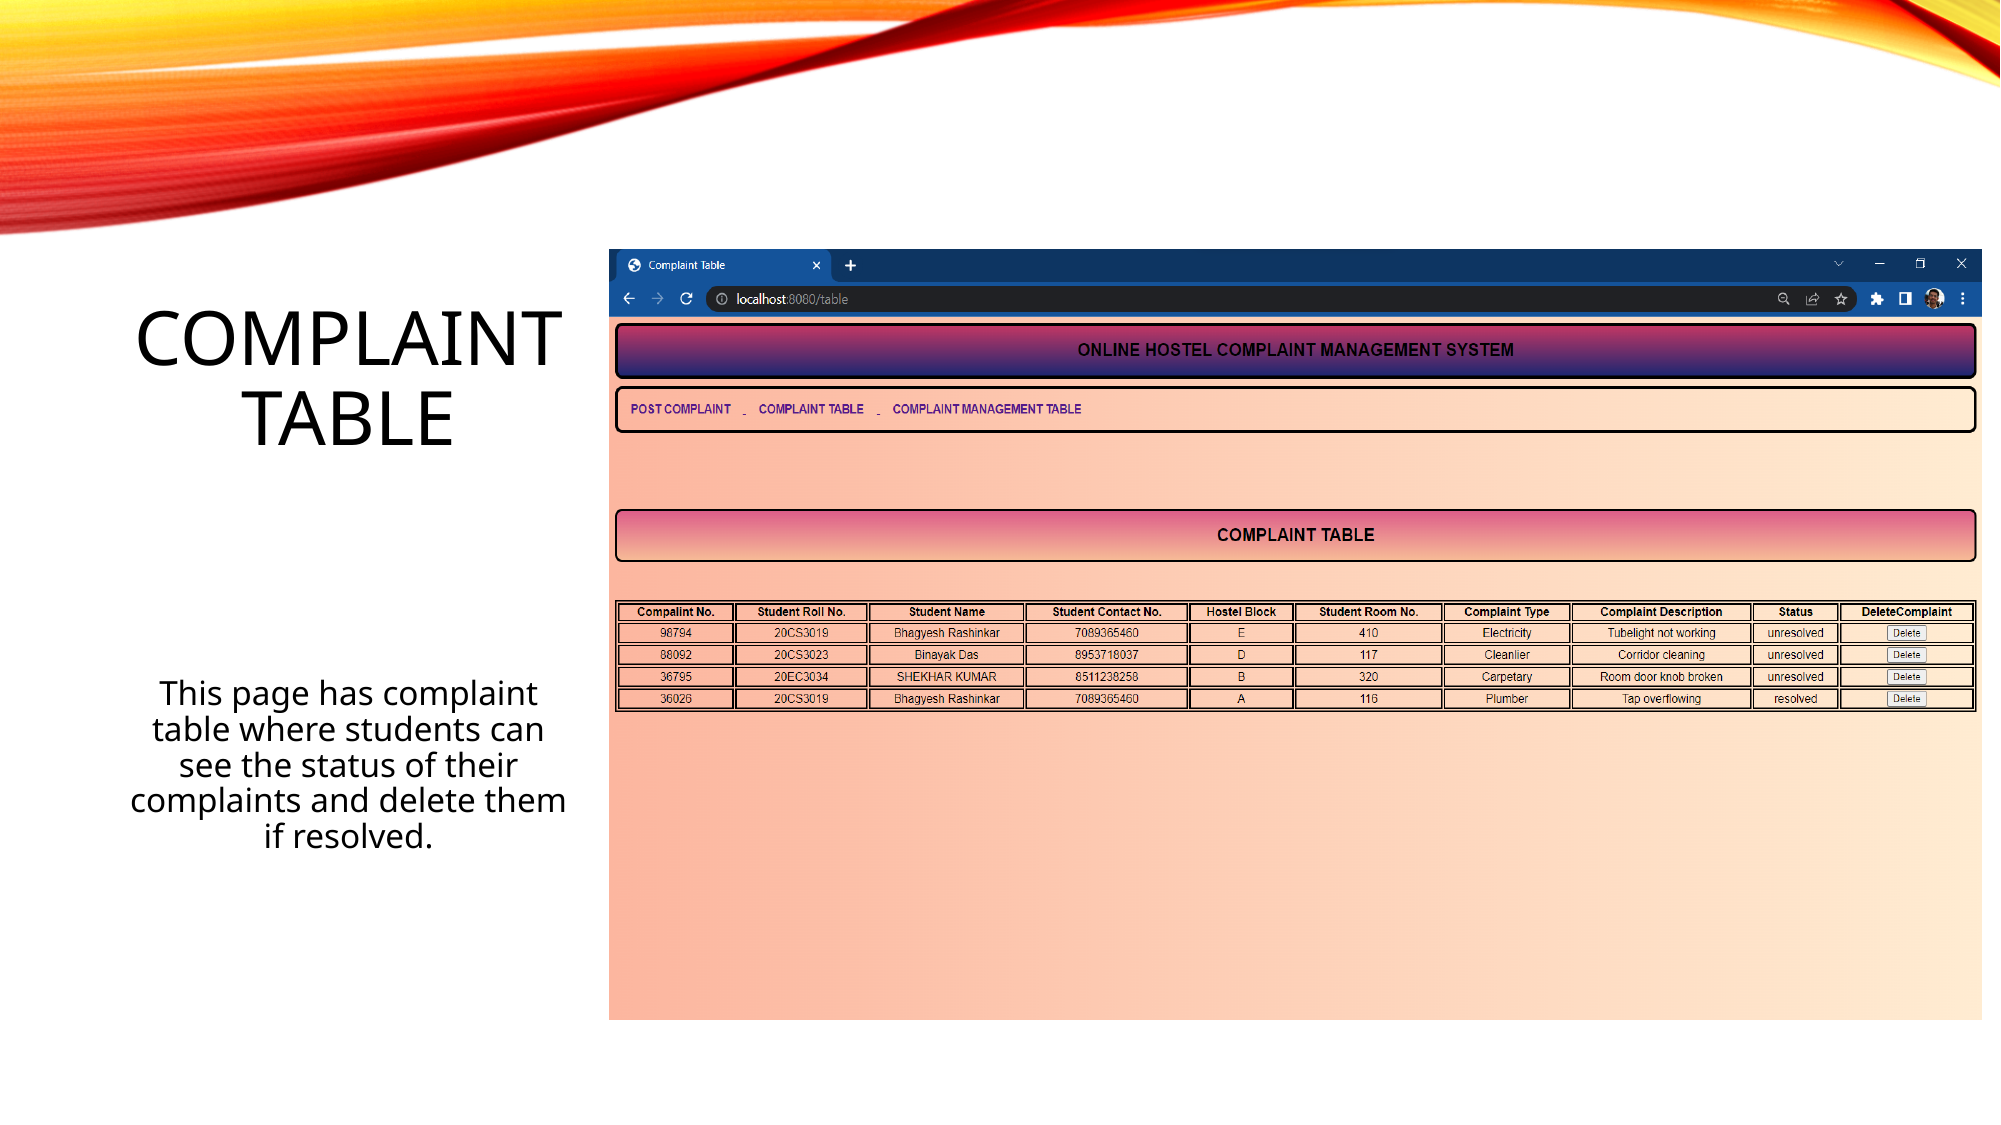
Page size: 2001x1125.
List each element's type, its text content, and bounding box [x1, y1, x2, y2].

title Complaint Table [112, 249, 586, 512]
list This page has complaint table where students can see the status of their complaints and delete them if resolved. [112, 512, 586, 1021]
picture [608, 249, 1983, 1021]
picture [0, 0, 2000, 237]
